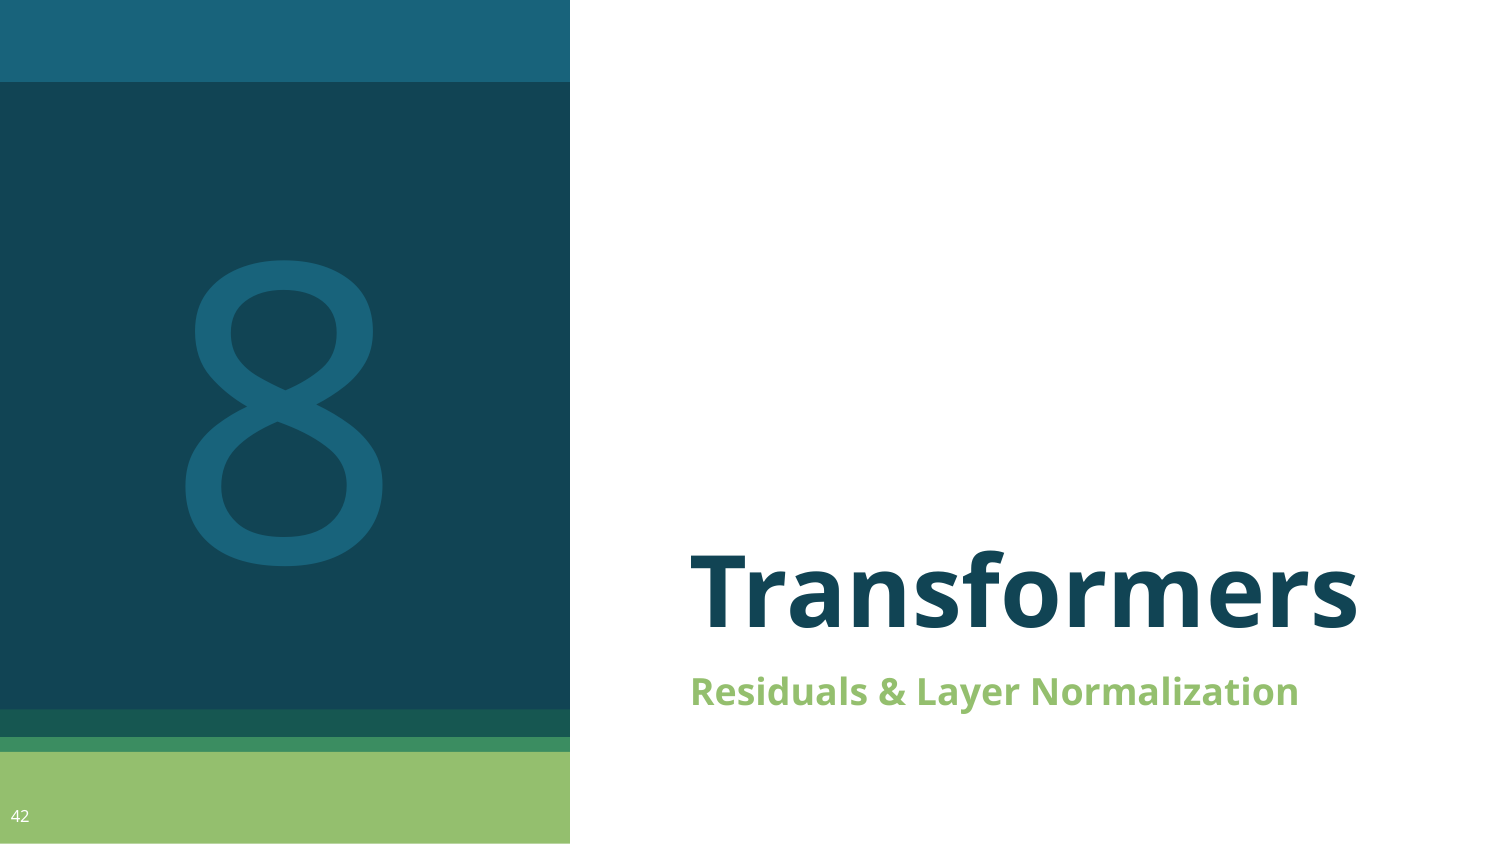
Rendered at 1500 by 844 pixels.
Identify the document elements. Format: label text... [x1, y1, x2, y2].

text_box 8 [0, 82, 570, 709]
slide_number ‹#› [0, 790, 49, 844]
subtitle Residuals & Layer Normalization [674, 653, 1414, 783]
title Transformers [674, 472, 1414, 653]
